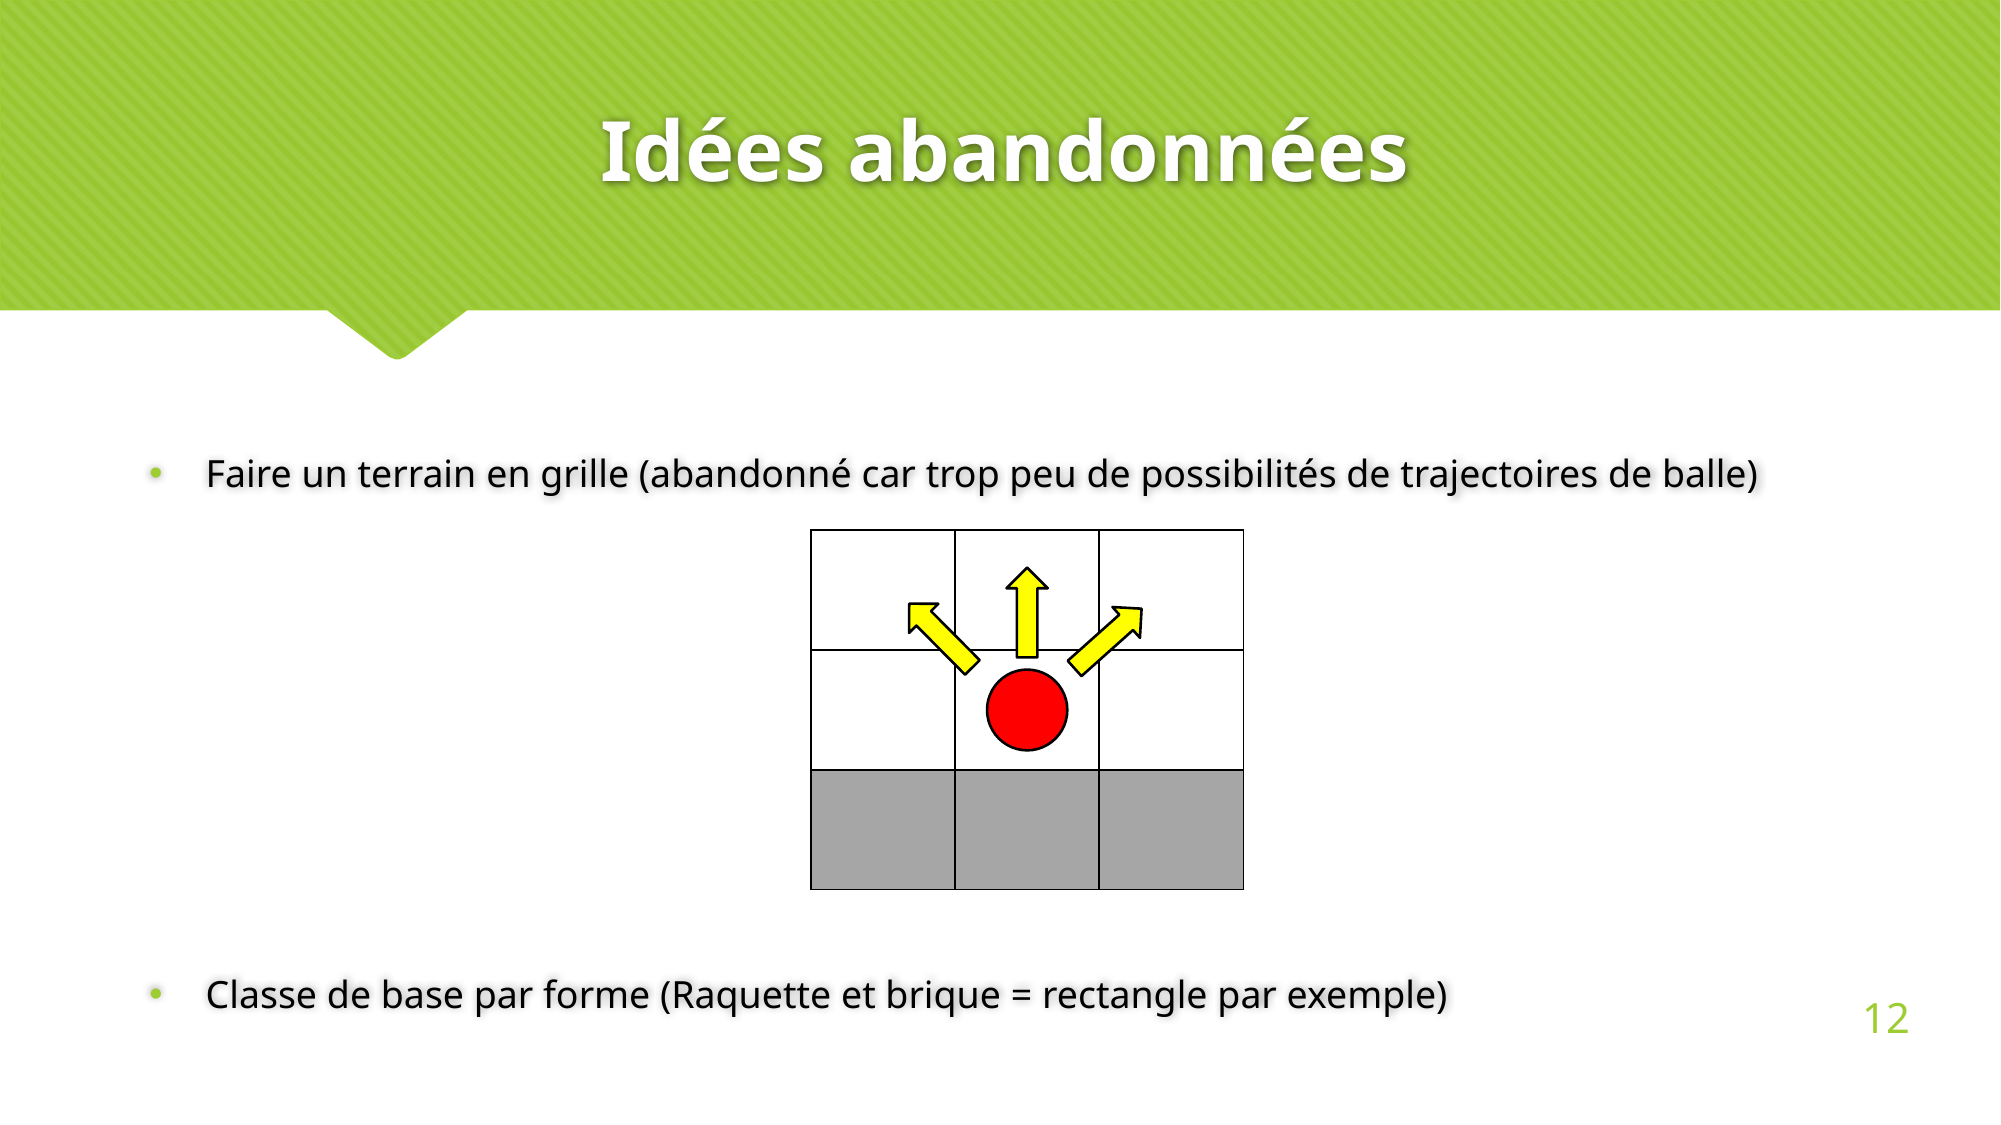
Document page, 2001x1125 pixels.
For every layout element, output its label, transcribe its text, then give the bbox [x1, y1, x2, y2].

table_cell [1100, 771, 1243, 889]
table_header [956, 531, 1098, 649]
text_box [907, 602, 981, 676]
text_box [1005, 566, 1049, 659]
table_cell [812, 771, 954, 889]
text_box [985, 668, 1069, 752]
table_cell [956, 651, 1098, 769]
table_cell [812, 651, 954, 769]
title Idées abandonnées [180, 47, 1830, 206]
slide_number 12 [1751, 970, 1926, 1051]
table_cell [956, 771, 1098, 889]
table_header [812, 531, 954, 649]
table_header [1100, 531, 1243, 649]
list Faire un terrain en grille (abandonné car trop peu de possibilités de trajectoires de balle) Classe de base par forme (Raquette et brique = rectangle par exemple) [134, 364, 1866, 1102]
table_cell [1100, 651, 1243, 769]
text_box [1066, 605, 1143, 678]
